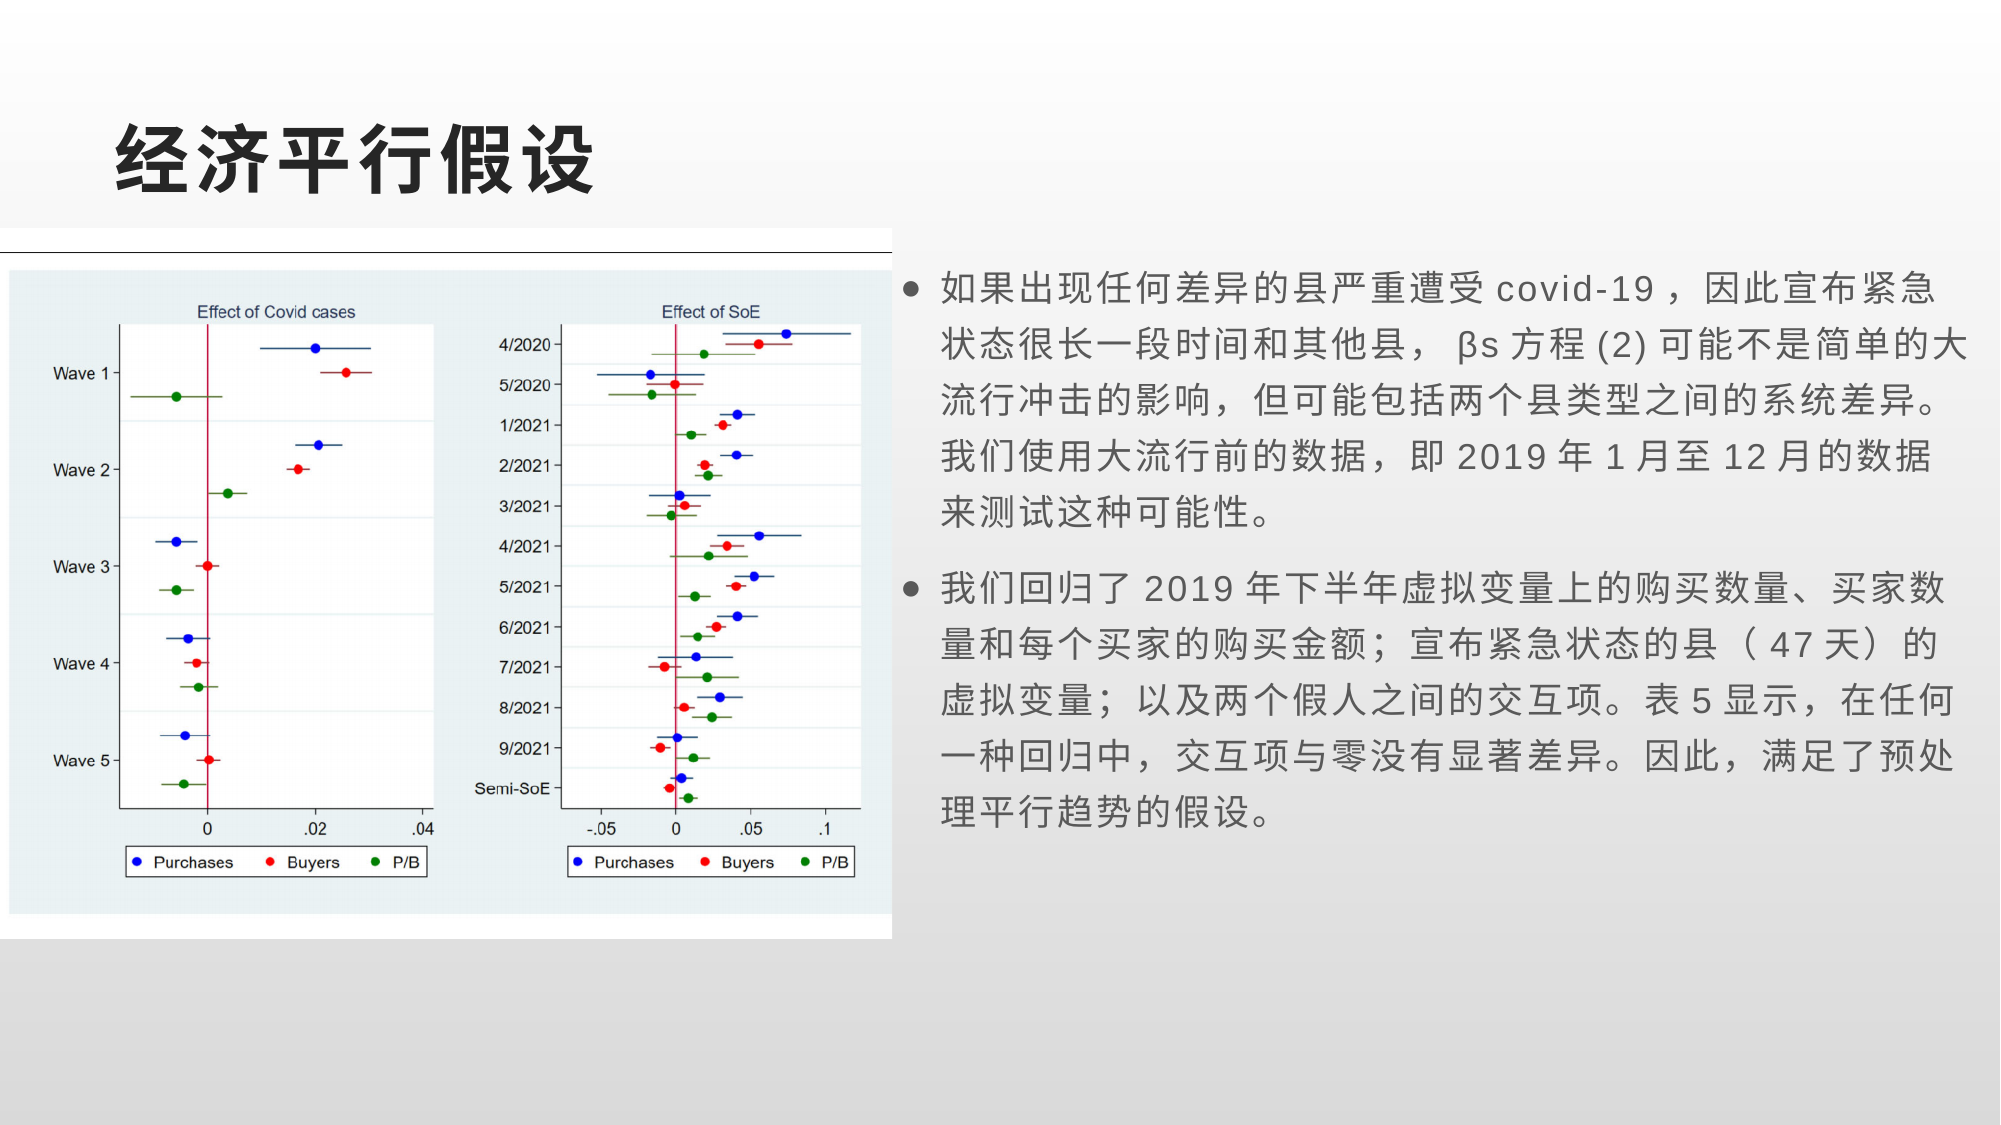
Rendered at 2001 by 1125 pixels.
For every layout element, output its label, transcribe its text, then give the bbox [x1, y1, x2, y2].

picture [0, 228, 893, 939]
list 如果出现任何差异的县严重遭受covid-19，因此宣布紧急状态很长一段时间和其他县，βs方程(2)可能不是简单的大流行冲击的影响，但可能包括两个县类型之间的系统差异。我们使用大流行前的数据，即2019年1月至12月的数据来测试这种可能性。 我们回归了2019年下半年虚拟变量上的购买数量、买家数量和每个买家的购买金额；宣布紧急状态的县（47天）的虚拟变量；以及两个假人之间的交互项。表5显示，在任何一种回归中，交互项与零没有显著差异。因此，满足了预处理平行趋势的假设。 [893, 244, 1987, 841]
title 经济平行假设 [99, 99, 1900, 216]
